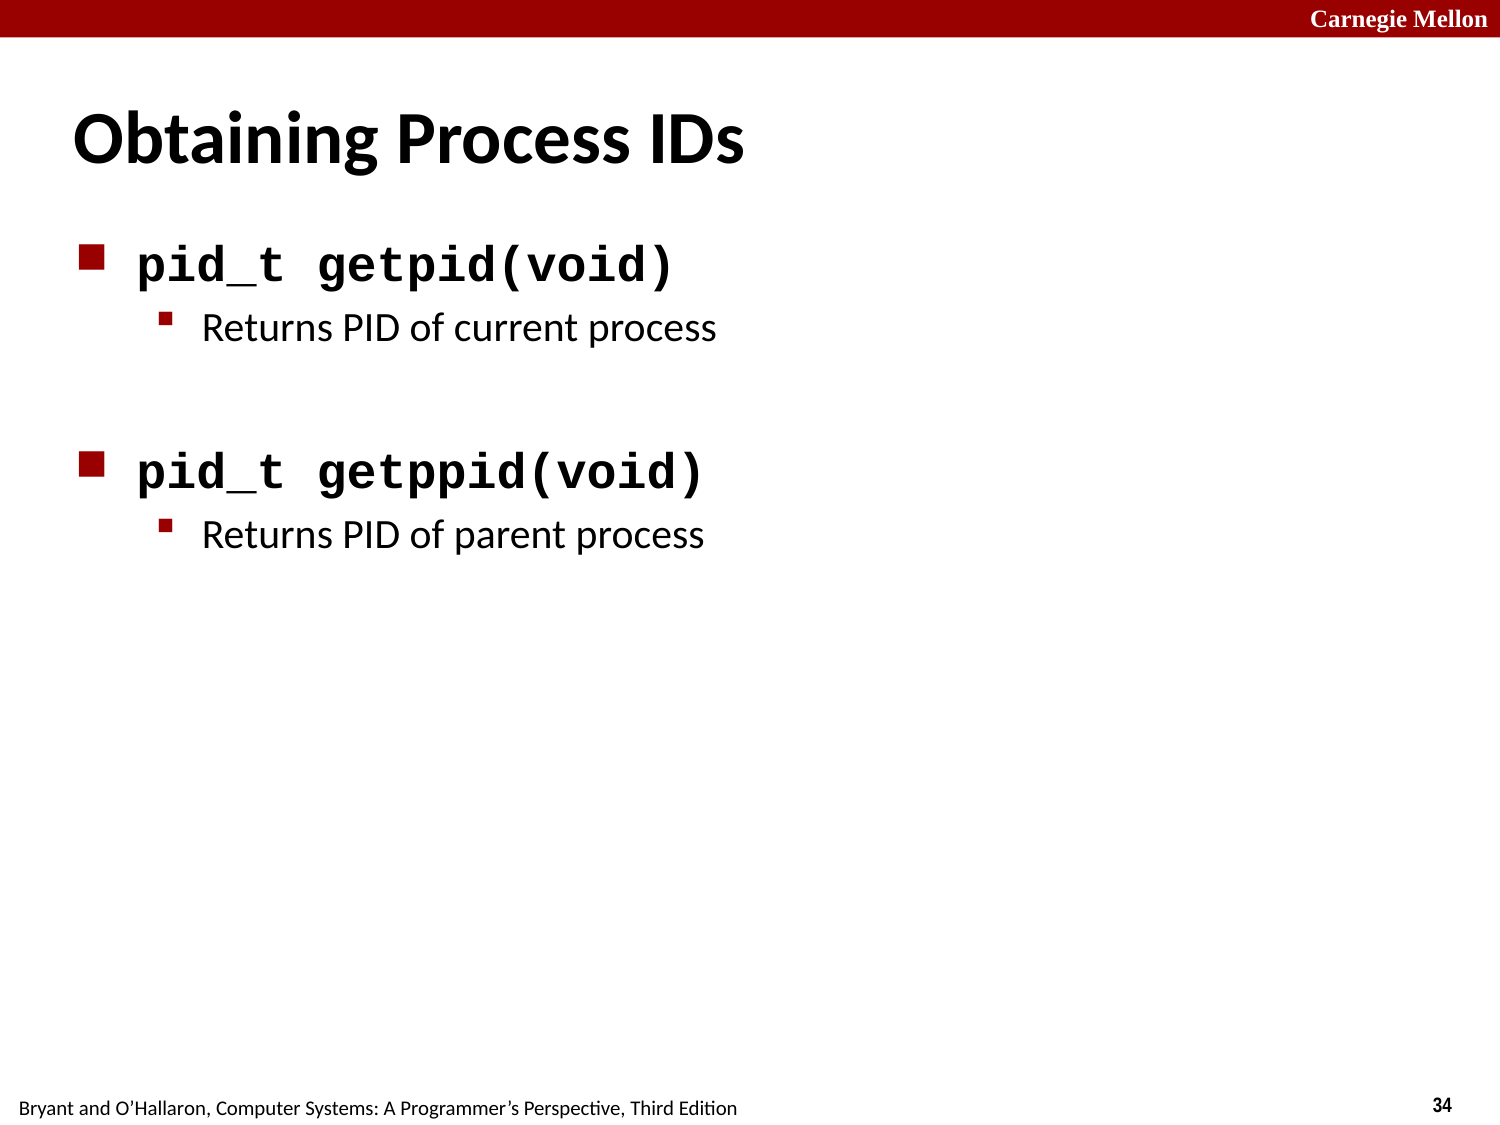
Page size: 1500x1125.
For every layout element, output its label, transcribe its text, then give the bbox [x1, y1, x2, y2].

title Obtaining Process IDs [58, 71, 1305, 197]
list pid_t getpid(void) Returns PID of current process pid_t getppid(void) Returns PID of parent process [64, 223, 1361, 638]
